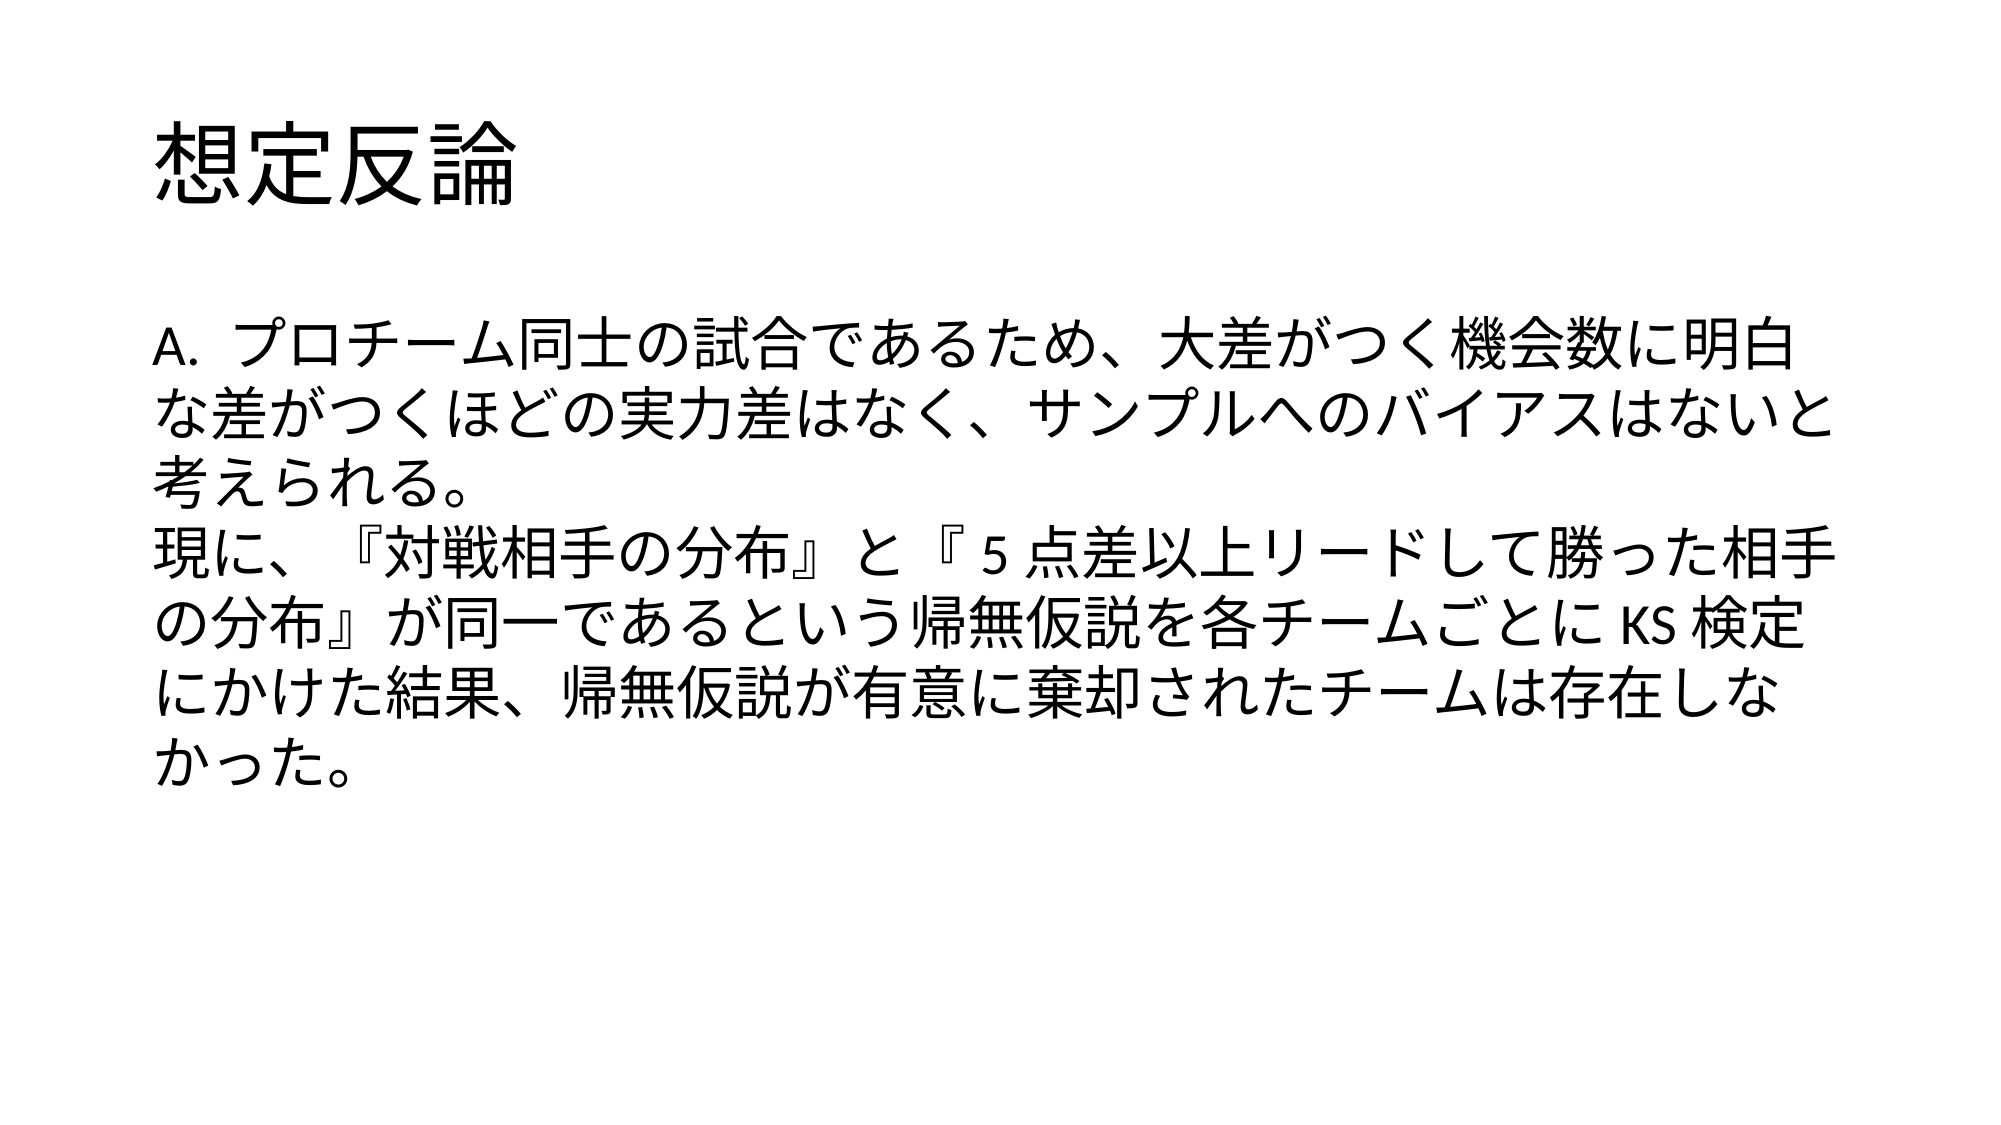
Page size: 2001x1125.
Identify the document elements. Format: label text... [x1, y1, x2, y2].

title 想定反論 [137, 59, 1863, 278]
list A. プロチーム同士の試合であるため、大差がつく機会数に明白な差がつくほどの実力差はなく、サンプルへのバイアスはないと考えられる。 現に、『対戦相手の分布』と『5点差以上リードして勝った相手の分布』が同一であるという帰無仮説を各チームごとにKS検定にかけた結果、帰無仮説が有意に棄却されたチームは存在しなかった。 [137, 299, 1863, 1014]
